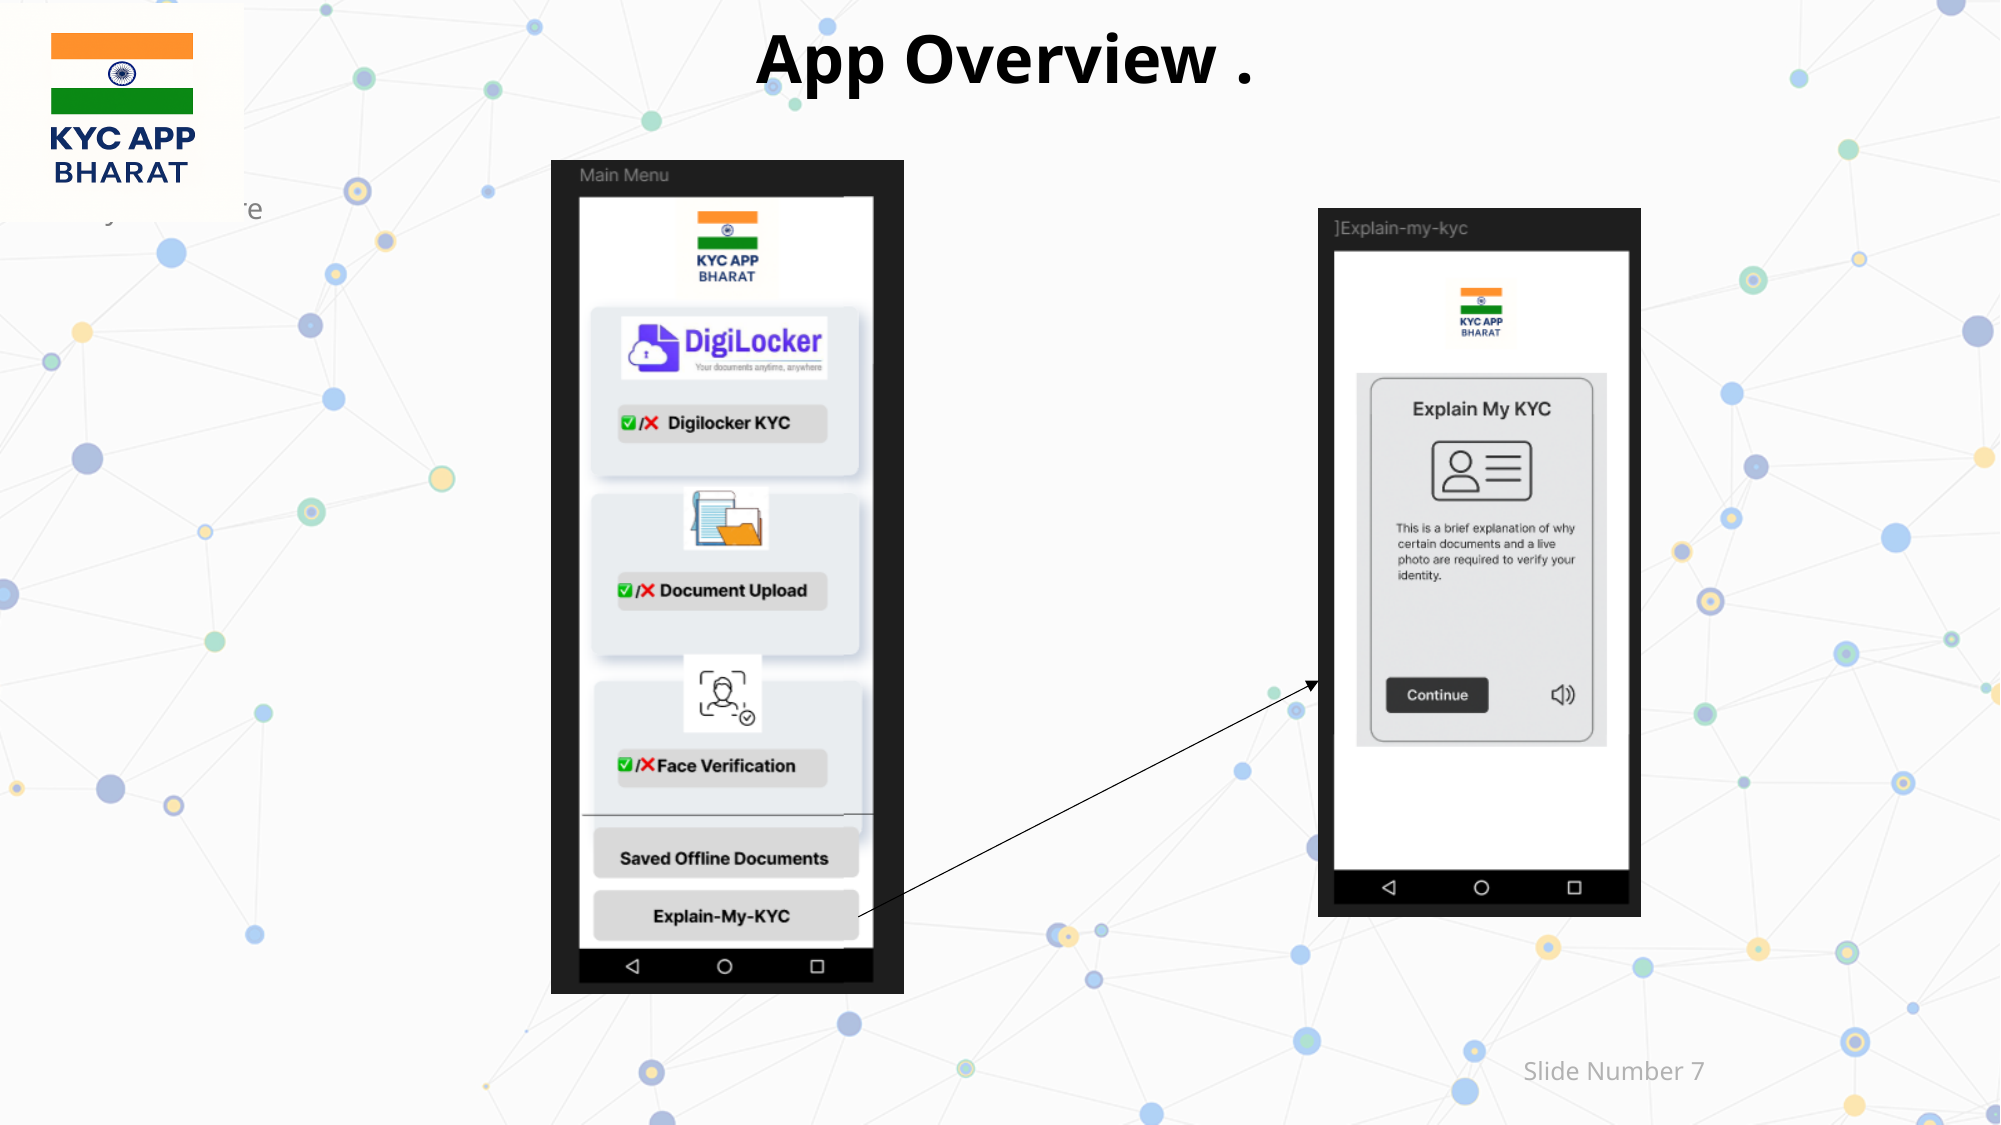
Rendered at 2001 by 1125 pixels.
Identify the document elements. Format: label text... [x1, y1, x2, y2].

picture [551, 160, 904, 994]
slide_number [137, 1042, 588, 1103]
slide_number Slide Number 7 [1269, 1042, 1720, 1103]
picture [0, 3, 244, 222]
text_box App Overview . [503, 19, 1525, 106]
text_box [858, 680, 1319, 917]
picture [1318, 208, 1641, 917]
